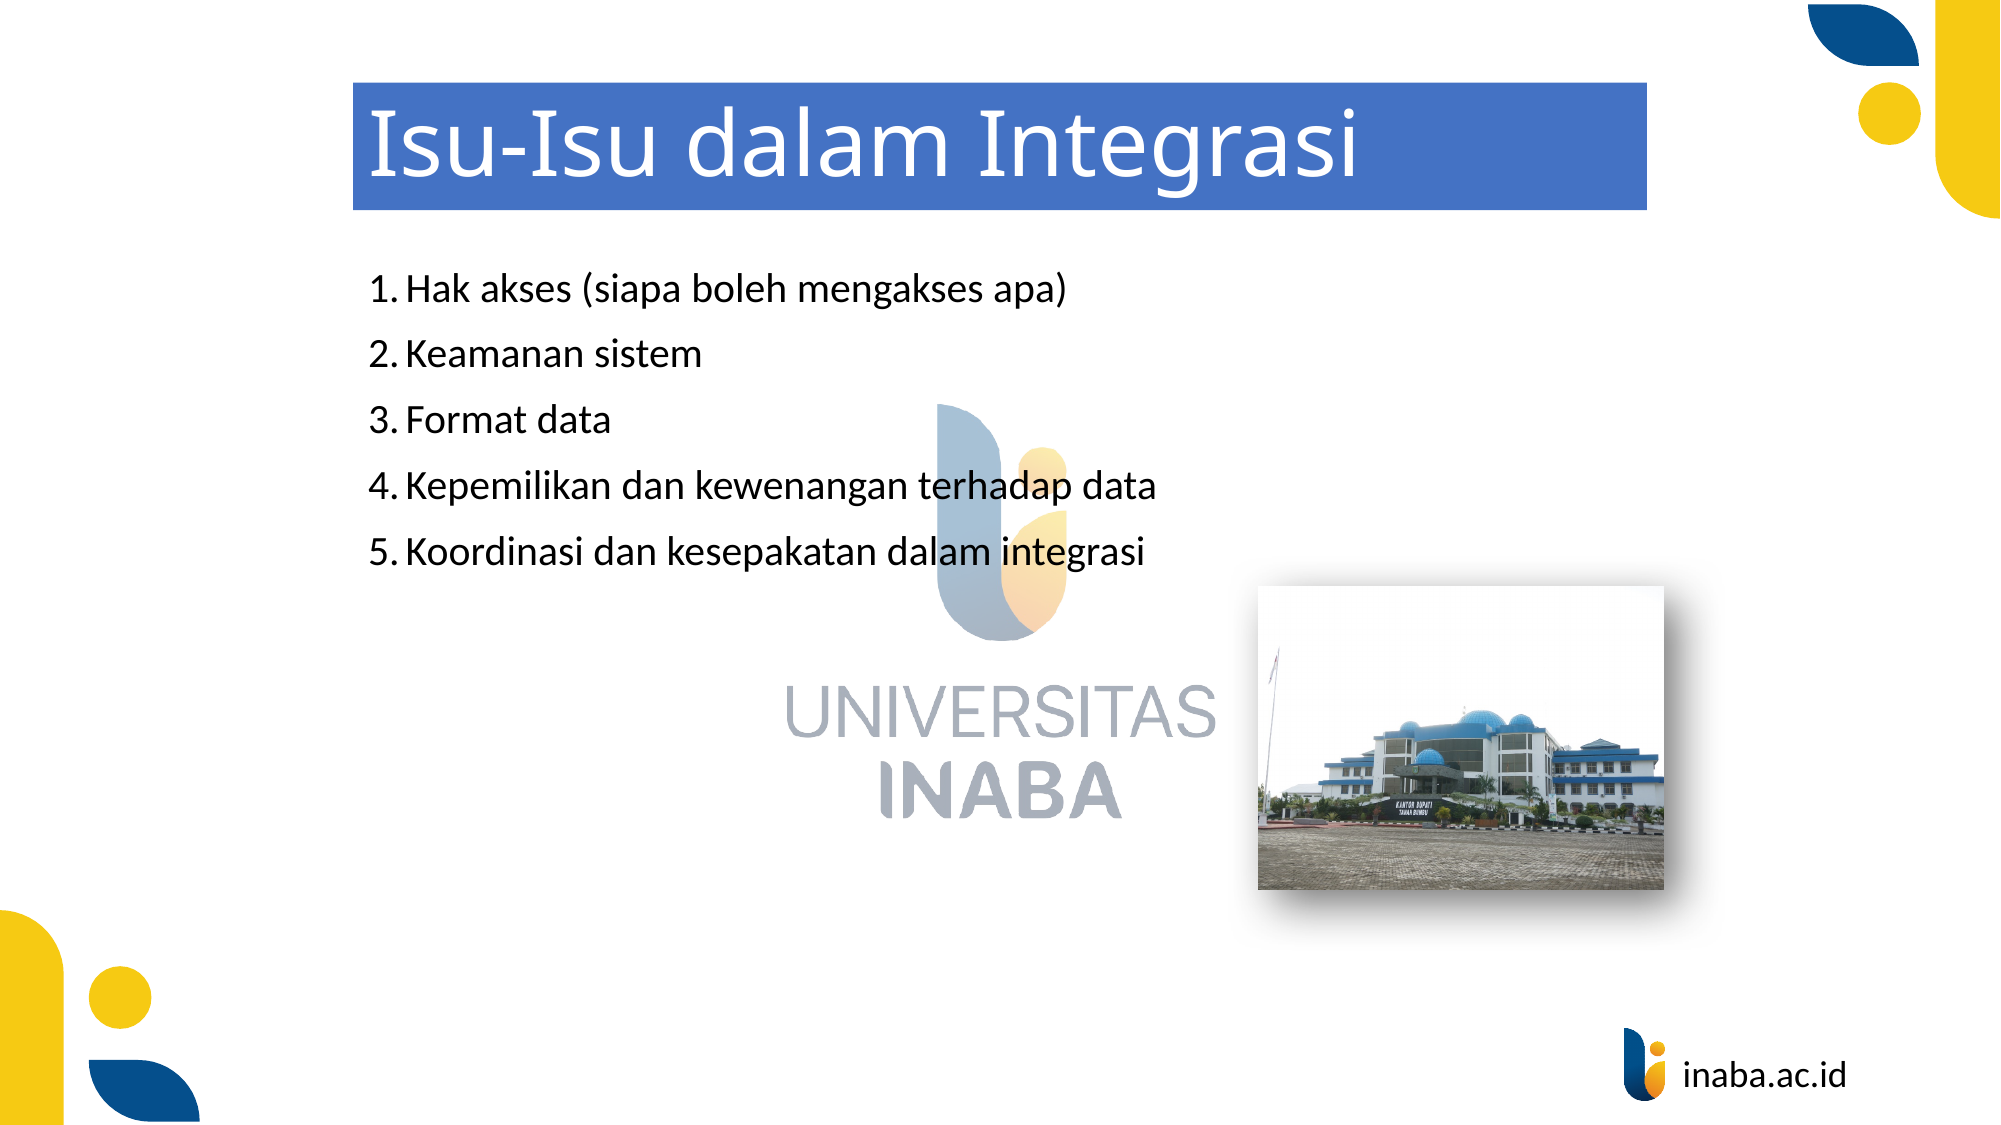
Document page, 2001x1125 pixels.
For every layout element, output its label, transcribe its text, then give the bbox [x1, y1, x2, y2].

title Isu-Isu dalam Integrasi [353, 82, 1647, 211]
picture [1624, 1028, 1665, 1101]
list Hak akses (siapa boleh mengakses apa) Keamanan sistem Format data Kepemilikan dan kewenangan terhadap data Koordinasi dan kesepakatan dalam integrasi [353, 258, 1647, 997]
picture [1258, 586, 1664, 890]
